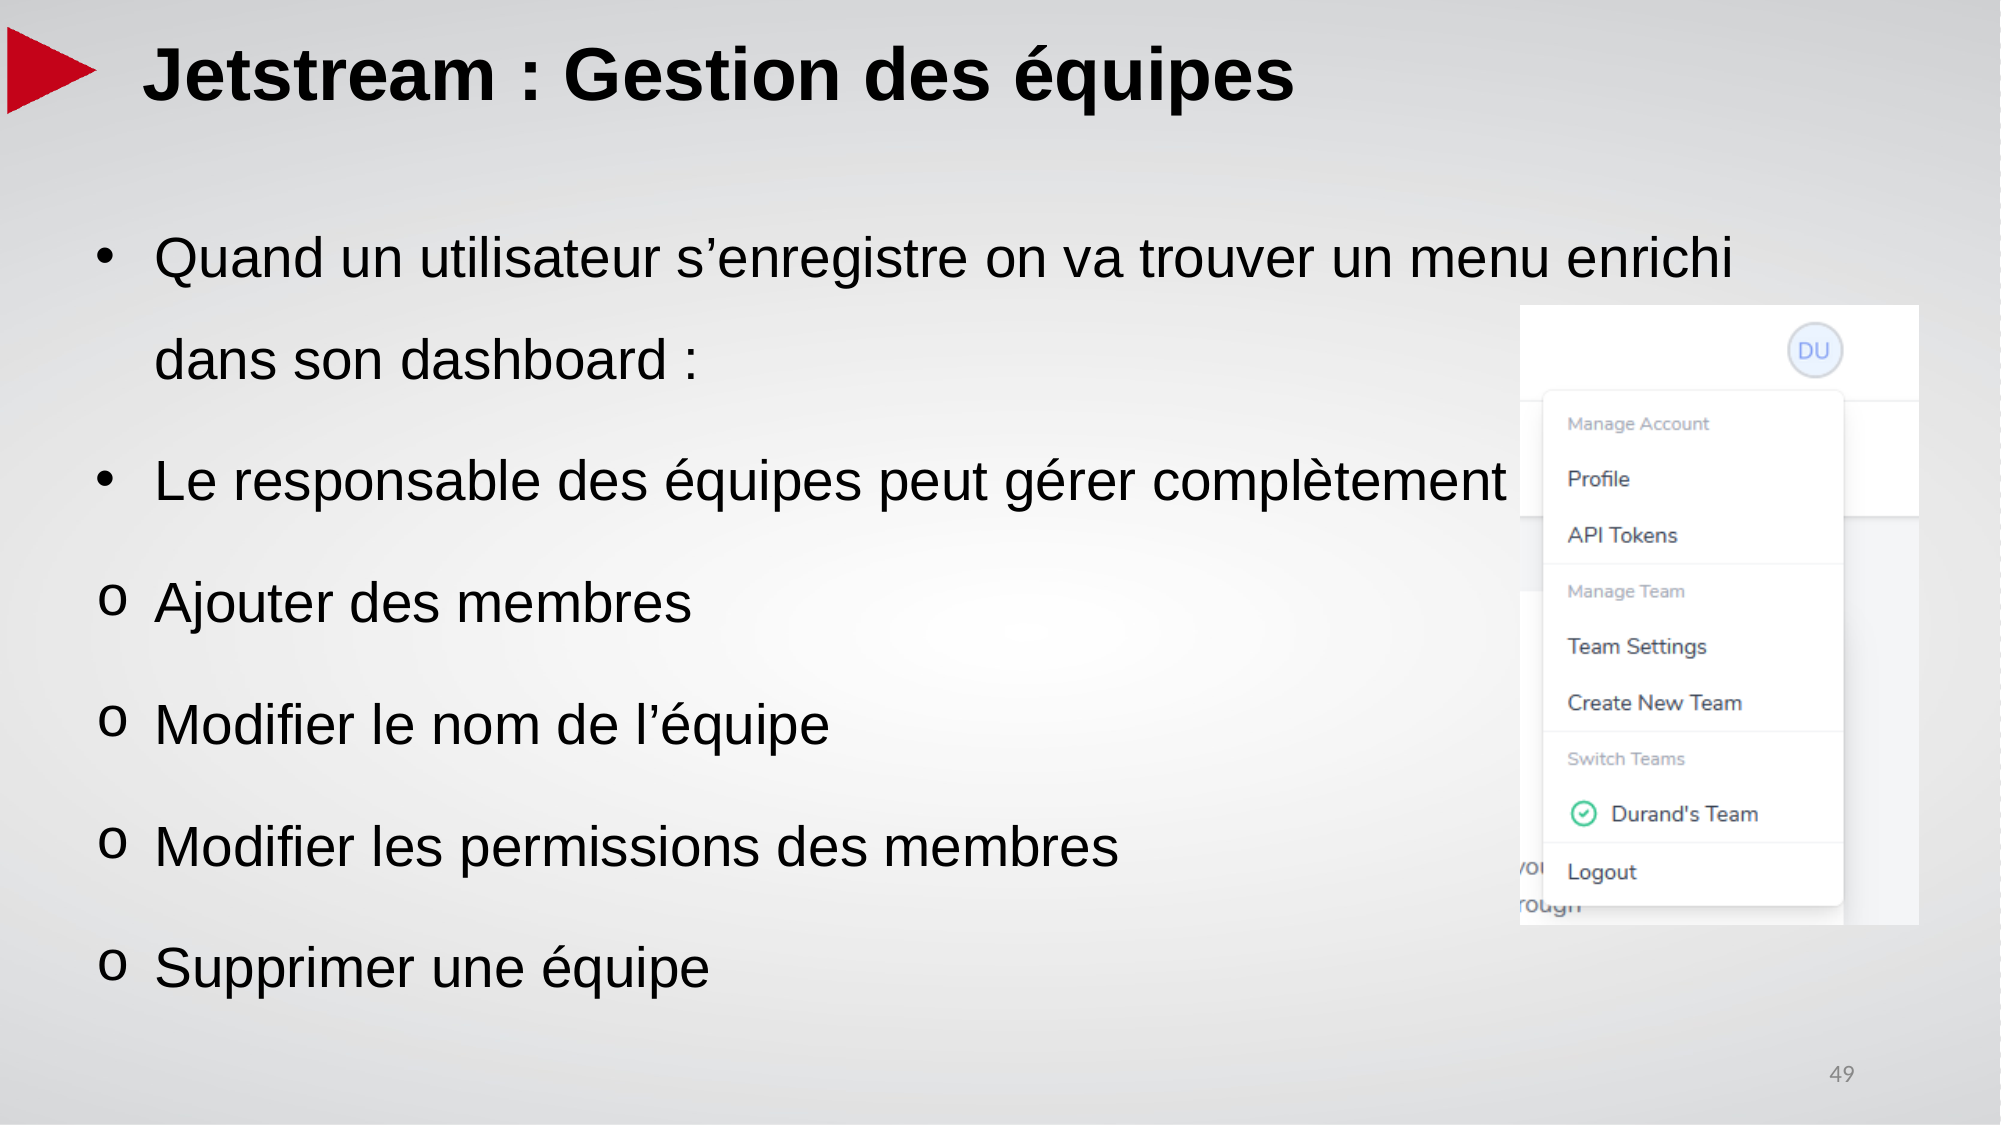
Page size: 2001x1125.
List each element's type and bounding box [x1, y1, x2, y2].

picture [1520, 305, 1919, 925]
text_box [0, 0, 2000, 1125]
picture [0, 23, 129, 119]
